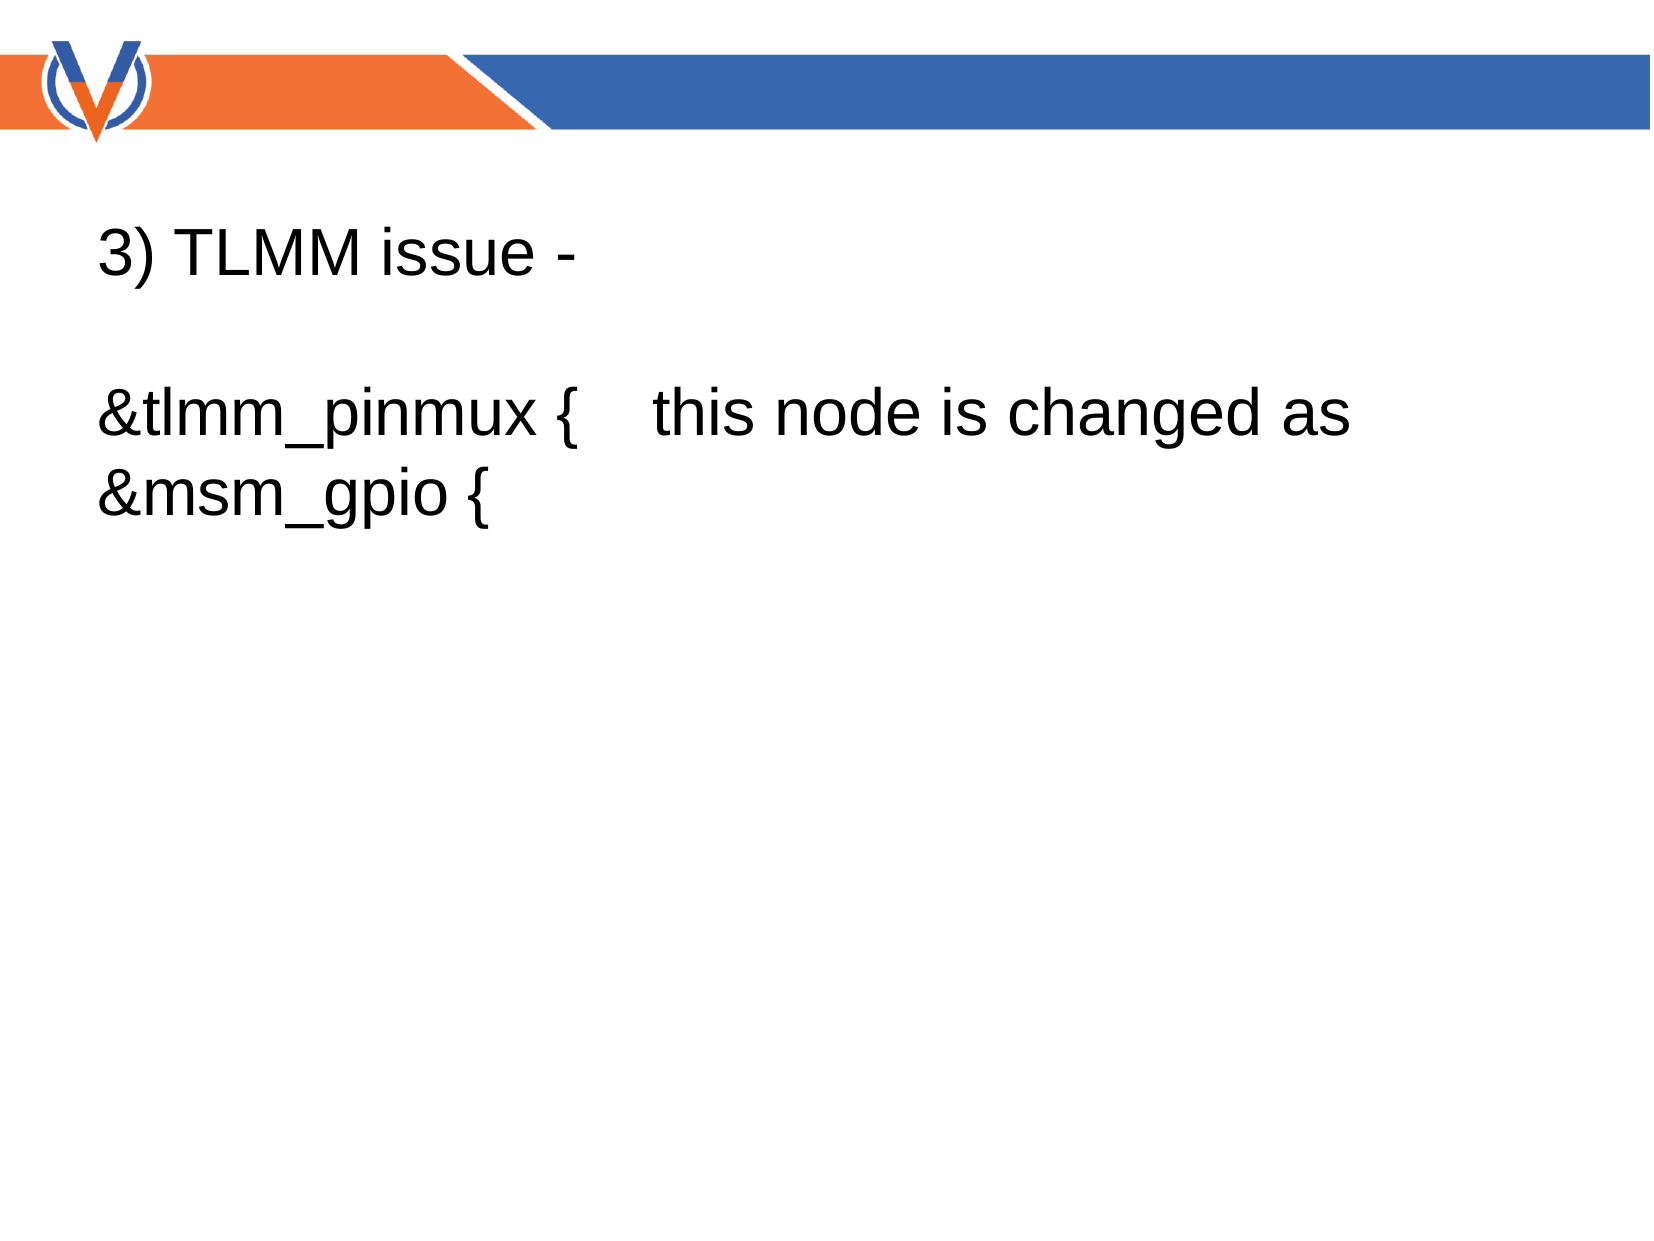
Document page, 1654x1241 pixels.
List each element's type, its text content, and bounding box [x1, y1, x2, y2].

text_box 3) TLMM issue - &tlmm_pinmux { this node is changed as &msm_gpio { [82, 201, 1372, 591]
picture [0, 41, 1650, 143]
